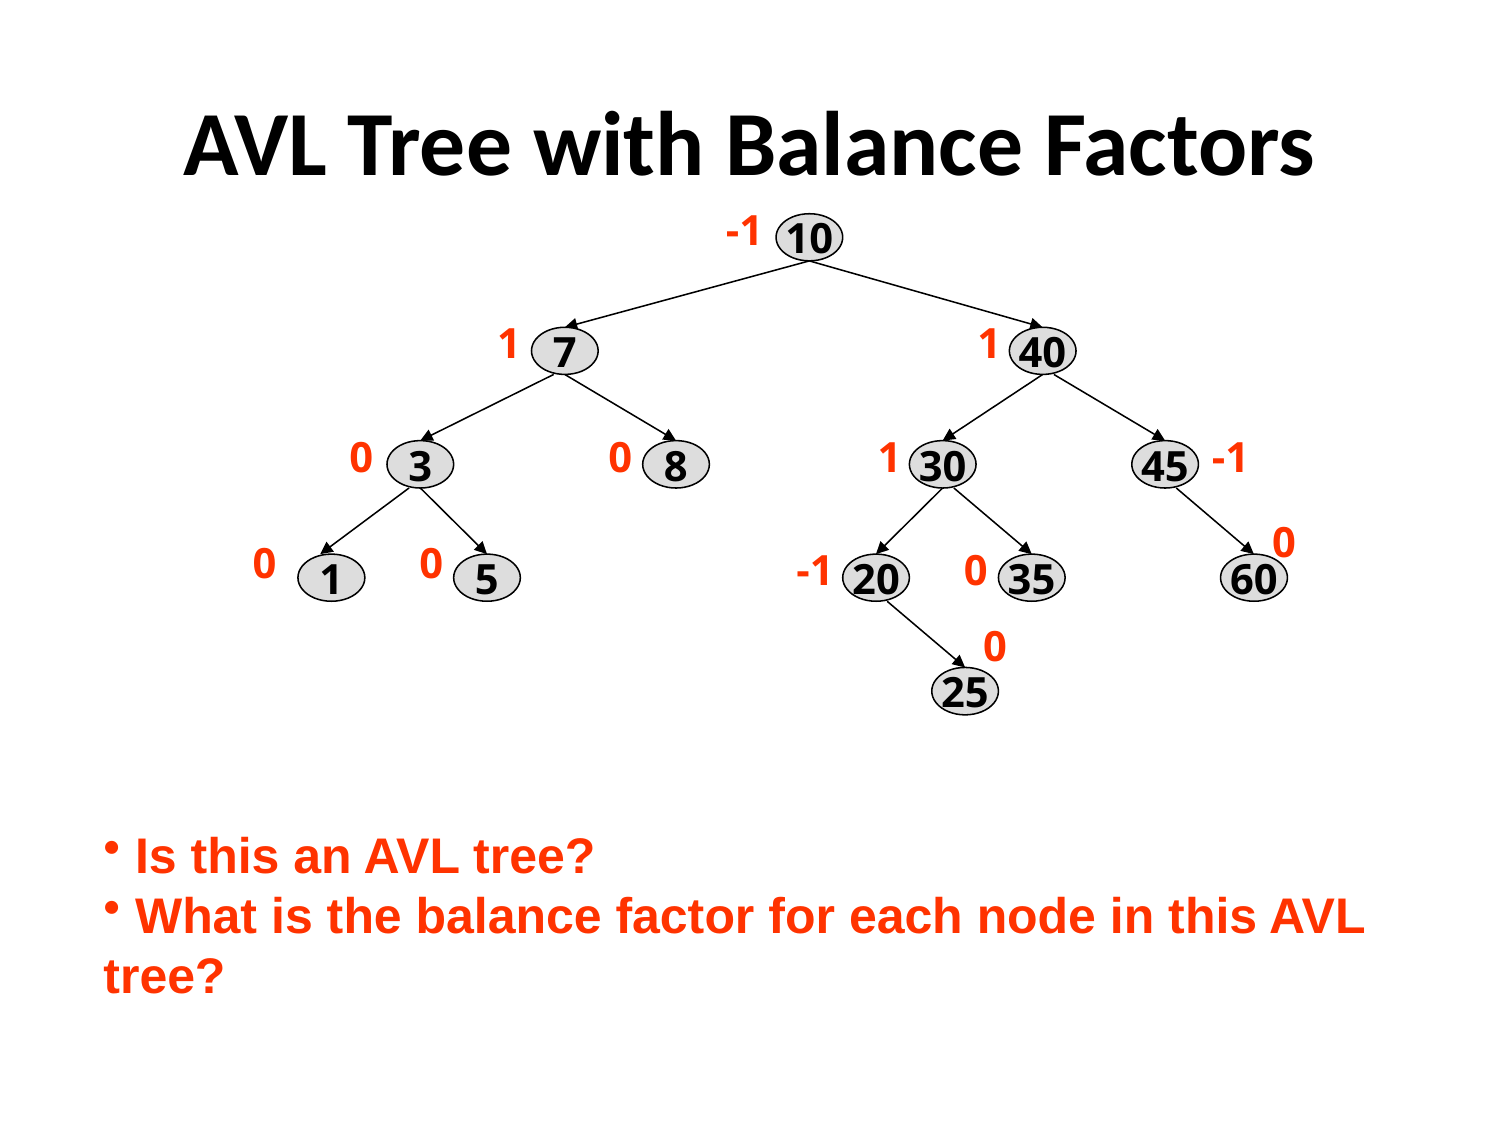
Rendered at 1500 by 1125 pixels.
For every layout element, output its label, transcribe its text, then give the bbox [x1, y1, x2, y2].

text_box Is this an AVL tree? What is the balance factor for each node in this AVL tree? [88, 815, 1447, 1011]
title AVL Tree with Balance Factors [75, 45, 1425, 233]
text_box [237, 196, 1312, 679]
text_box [297, 213, 1288, 715]
